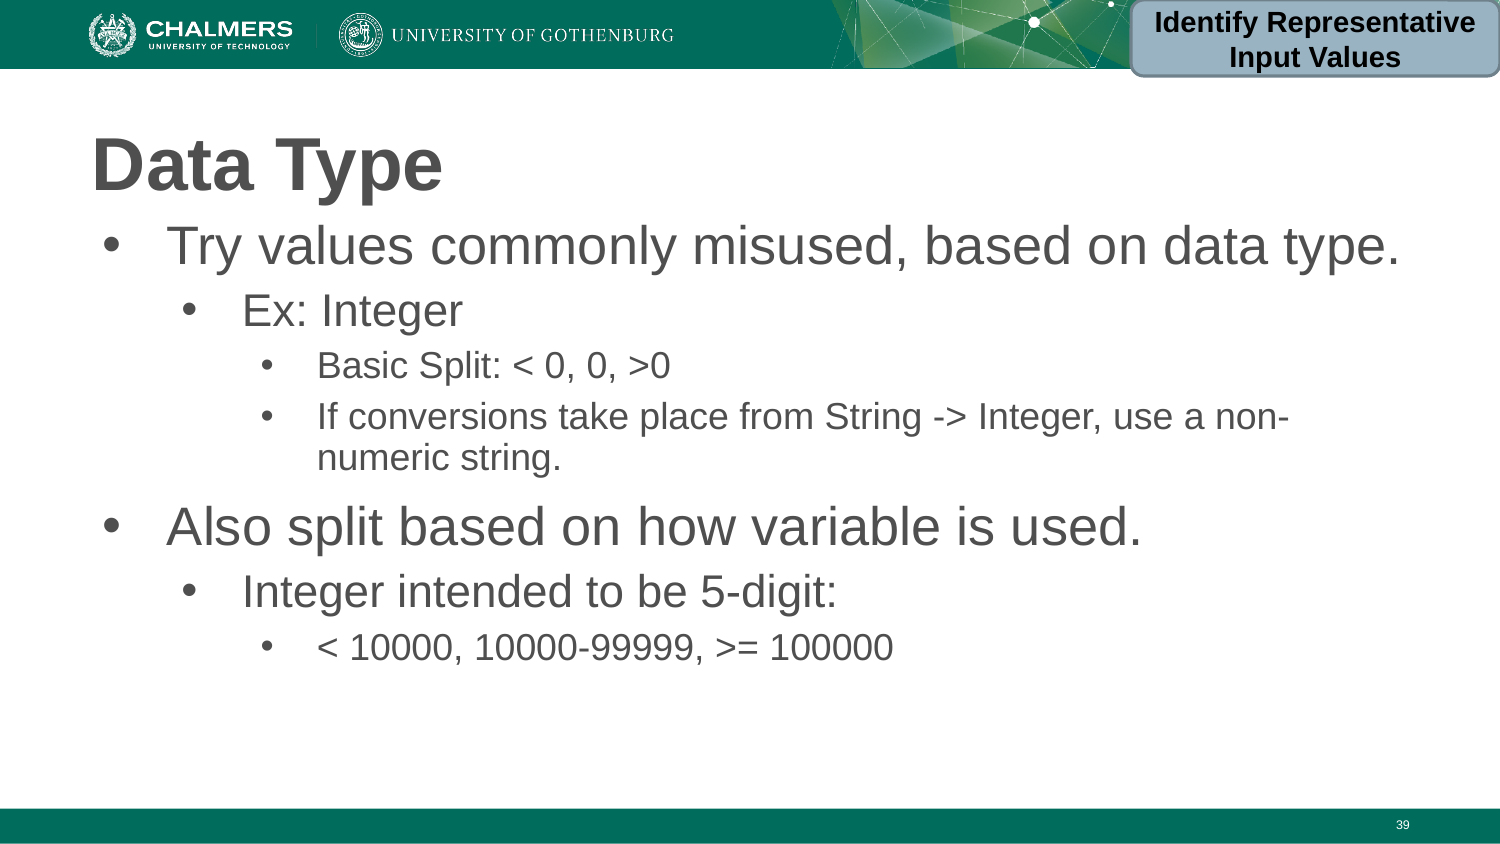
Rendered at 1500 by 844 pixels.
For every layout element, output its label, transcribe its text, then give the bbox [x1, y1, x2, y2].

title Data Type [76, 100, 1425, 210]
picture [64, 0, 696, 85]
text_box Identify Representative Input Values [1131, 0, 1500, 77]
picture [759, 0, 1138, 68]
list Try values commonly misused, based on data type. Ex: Integer Basic Split: < 0, 0, >0 If conversions take place from String -> Integer, use a non-numeric string. Also split based on how variable is used. Integer intended to be 5-digit: < 10000, 10000-99999, >= 100000 [76, 210, 1425, 782]
slide_number ‹#› [1074, 809, 1425, 844]
picture [1493, 0, 1500, 8]
